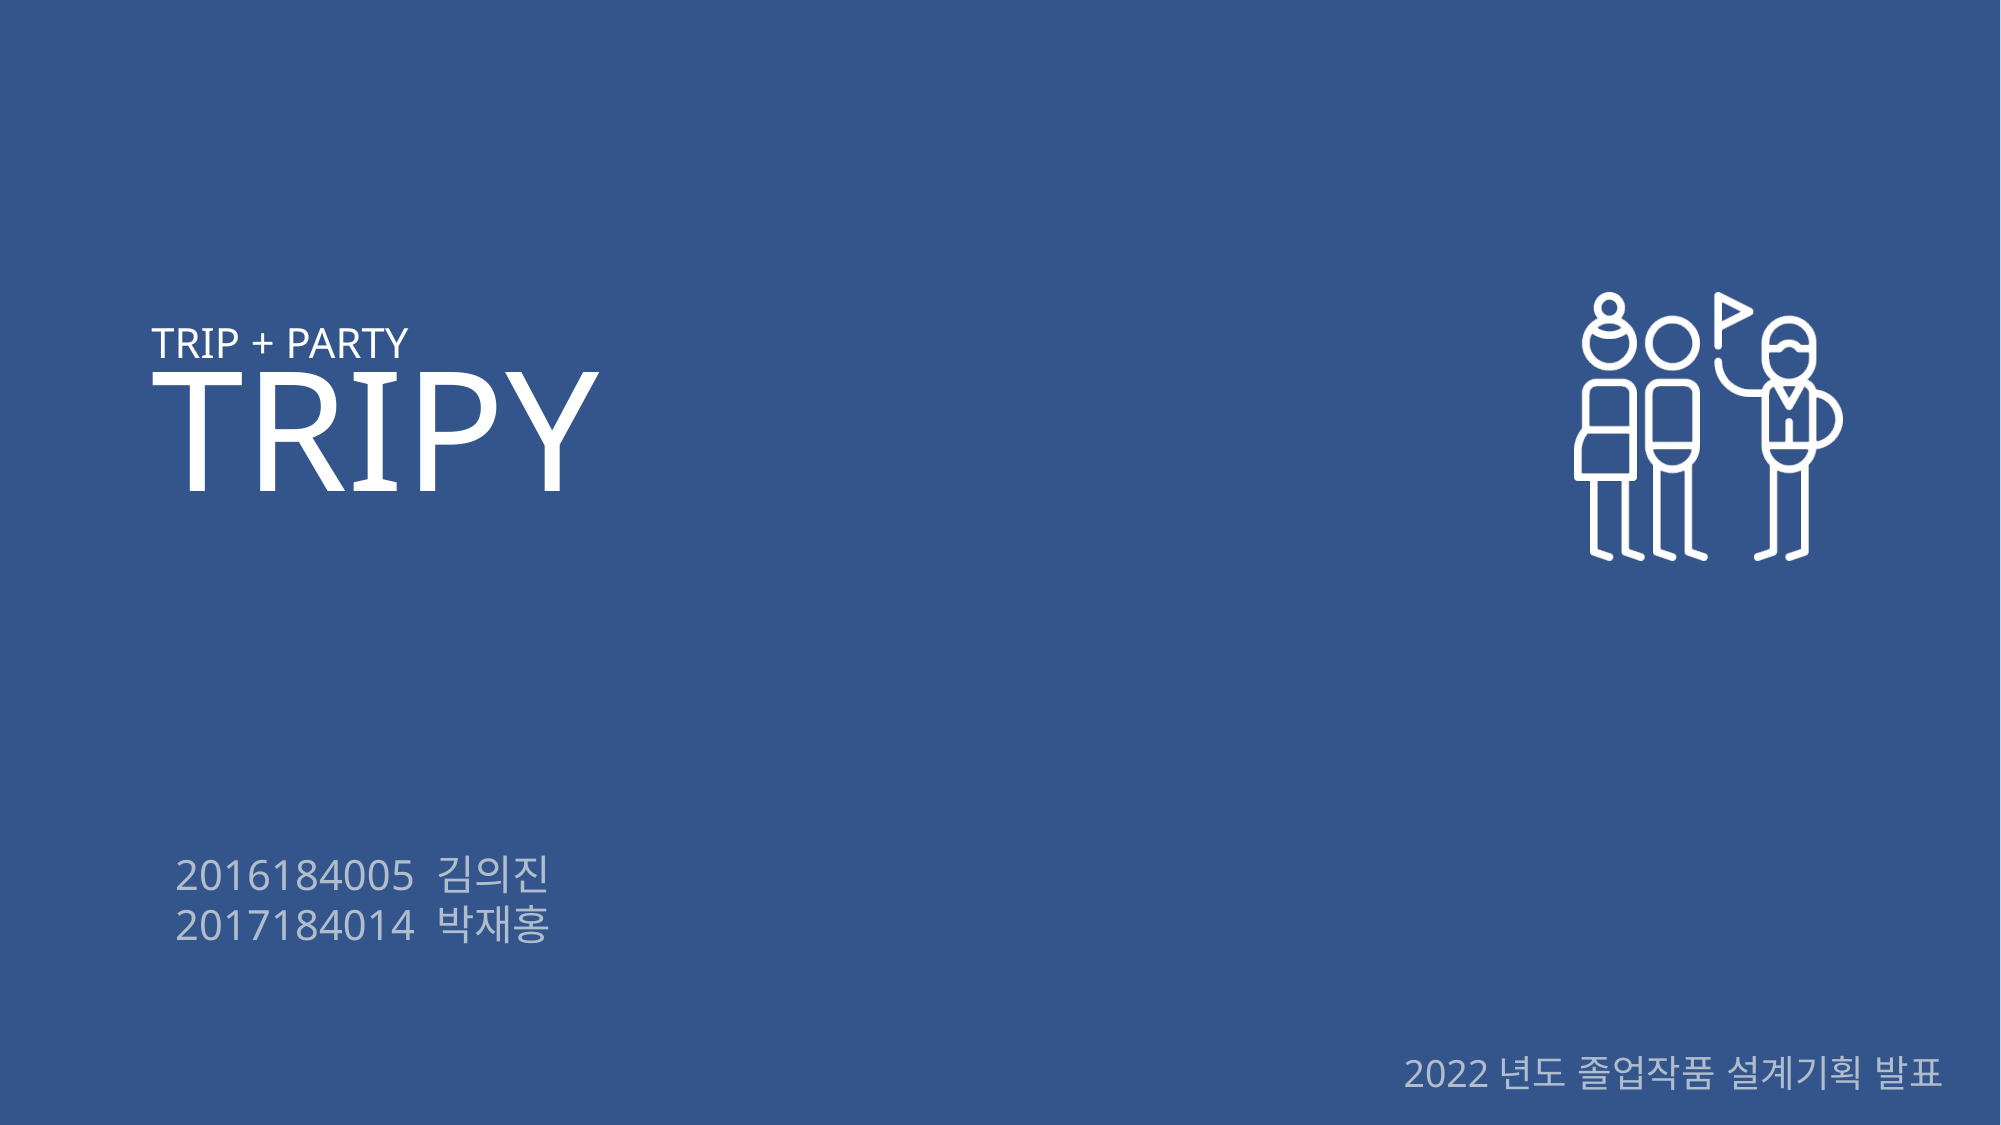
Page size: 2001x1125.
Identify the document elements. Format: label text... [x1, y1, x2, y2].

text_box TRIPY [136, 374, 1080, 532]
text_box 2022년도 졸업작품 설계기획 발표 [1388, 1042, 2000, 1102]
picture [1574, 292, 1843, 561]
text_box TRIP + PARTY [136, 309, 1080, 374]
text_box 2016184005 김의진 2017184014 박재홍 [160, 841, 637, 957]
